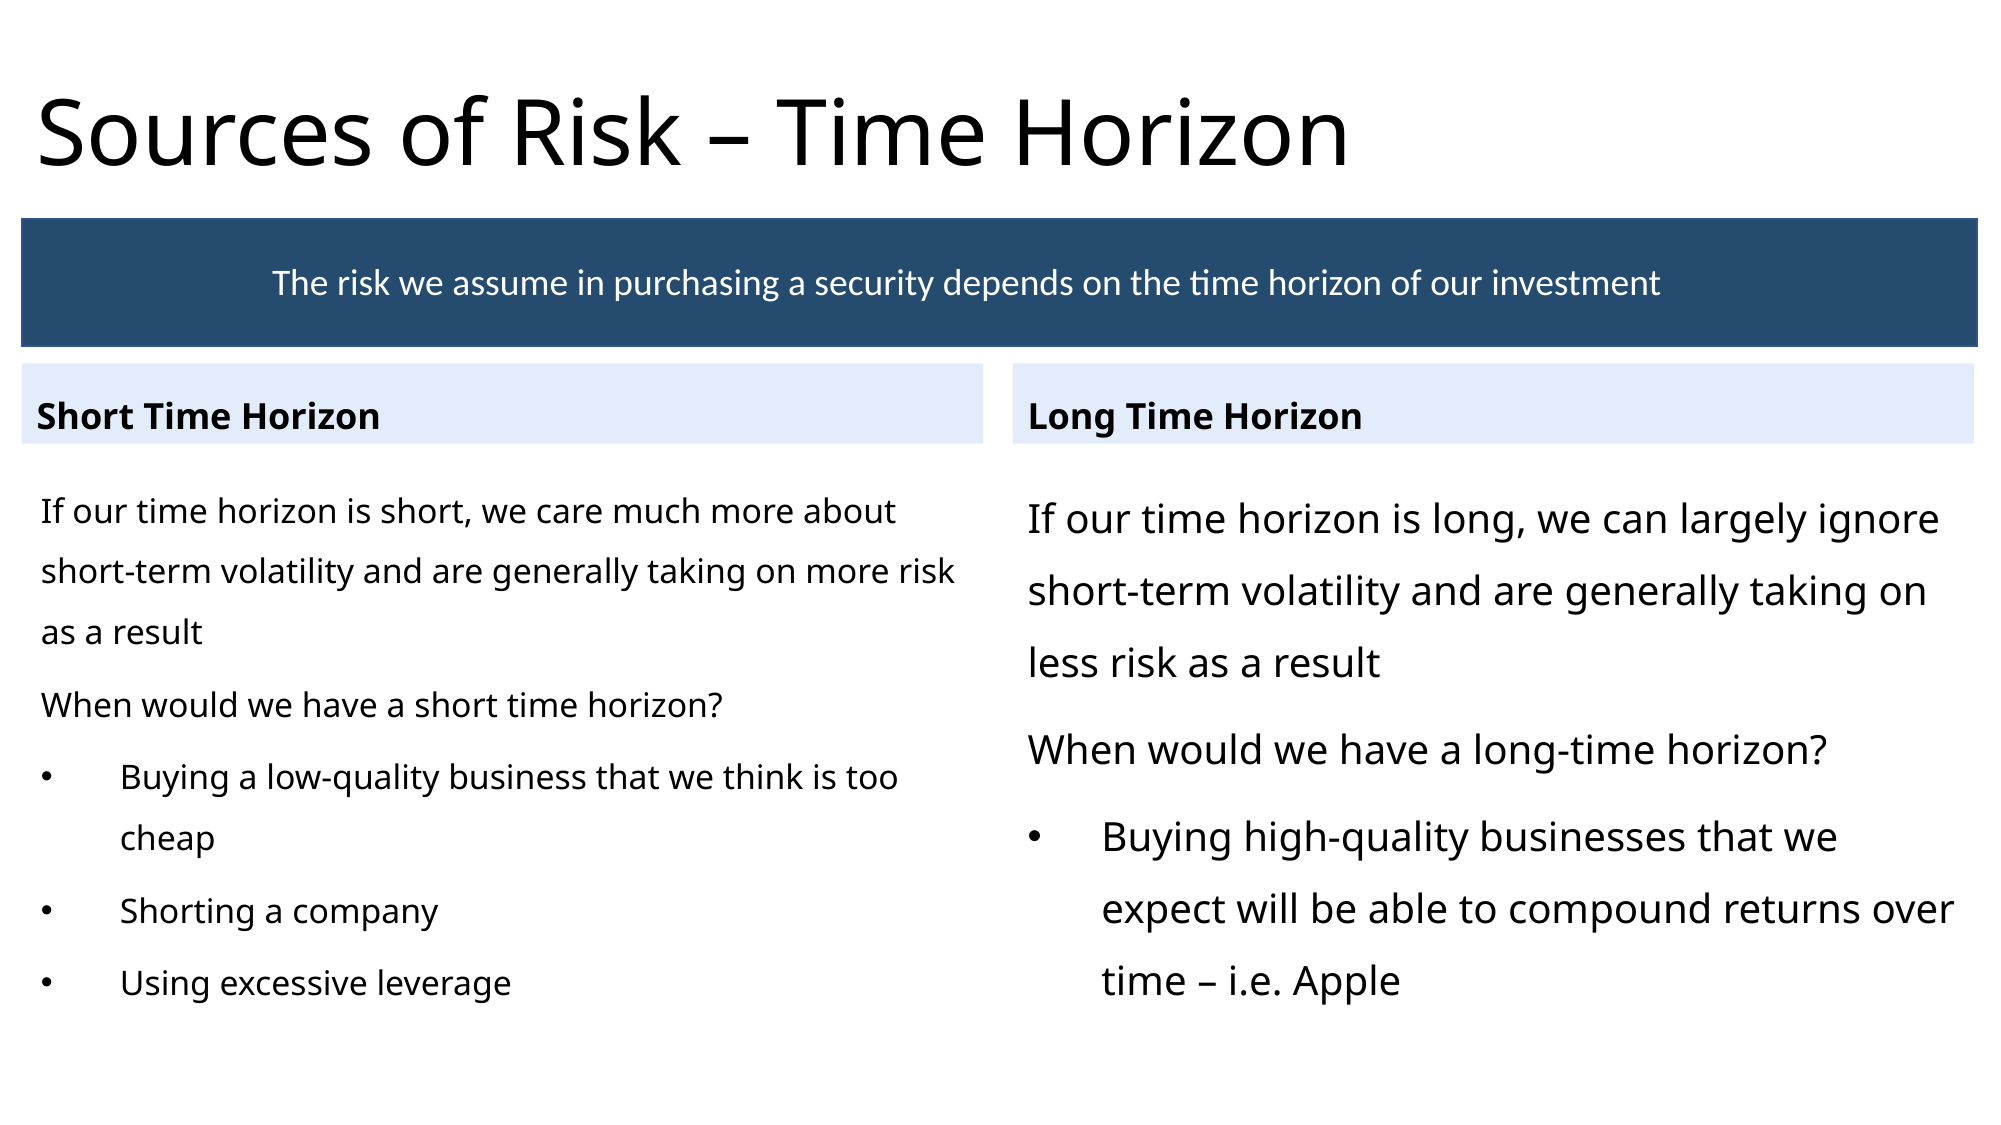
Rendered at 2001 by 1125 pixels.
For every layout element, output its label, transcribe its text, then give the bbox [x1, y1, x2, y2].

list If our time horizon is long, we can largely ignore short-term volatility and are generally taking on less risk as a result When would we have a long-time horizon? Buying high-quality businesses that we expect will be able to compound returns over time – i.e. Apple [1012, 461, 1975, 1016]
list Short Time Horizon [21, 363, 984, 444]
text_box The risk we assume in purchasing a security depends on the time horizon of our investment [257, 250, 1844, 311]
text_box [999, 487, 1949, 1125]
title Sources of Risk – Time Horizon [21, 60, 1978, 211]
list If our time horizon is short, we care much more about short-term volatility and are generally taking on more risk as a result When would we have a short time horizon? Buying a low-quality business that we think is too cheap Shorting a company Using excessive leverage [25, 461, 984, 1016]
list Long Time Horizon [1012, 363, 1975, 444]
